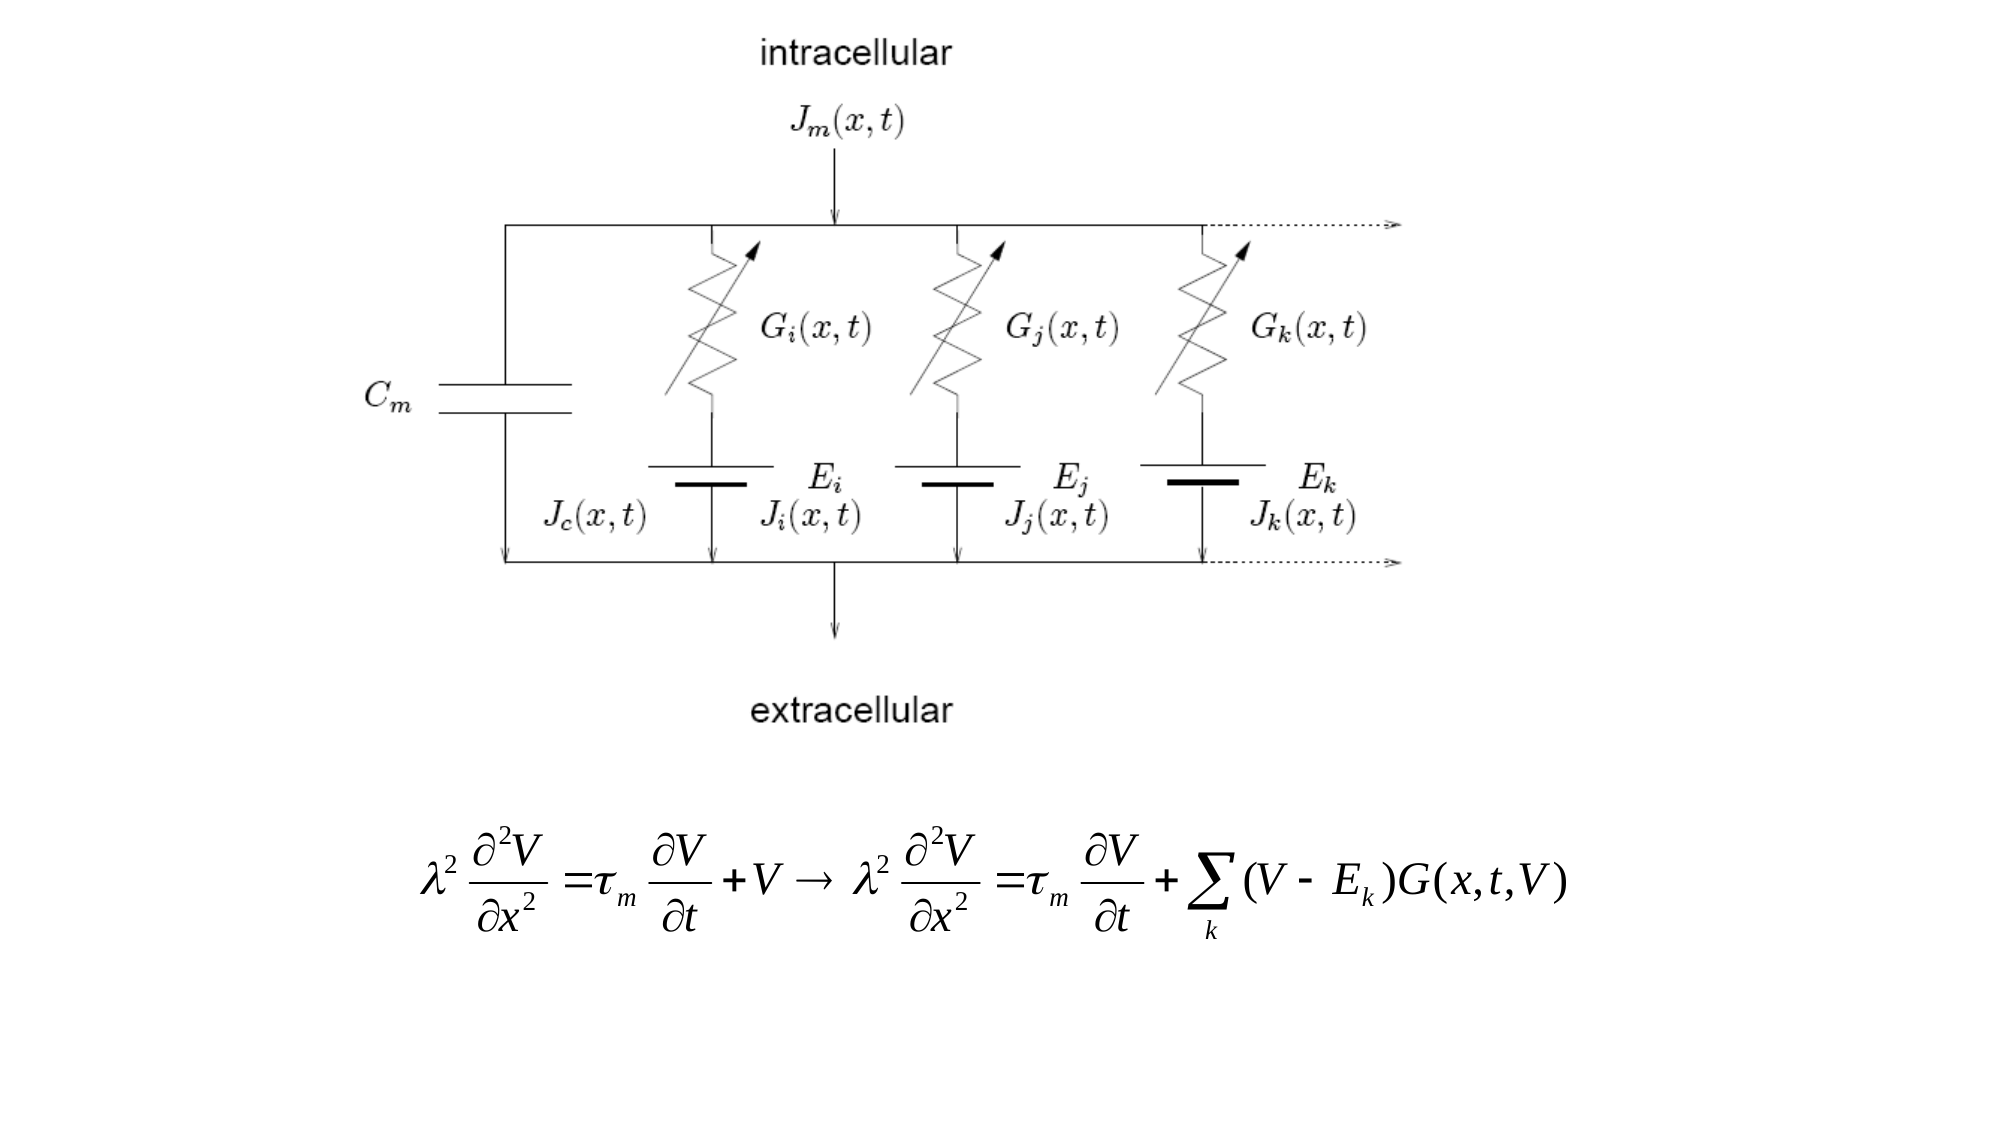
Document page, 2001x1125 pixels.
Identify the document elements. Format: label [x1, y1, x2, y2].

list [297, 13, 1475, 752]
list [412, 813, 1575, 950]
